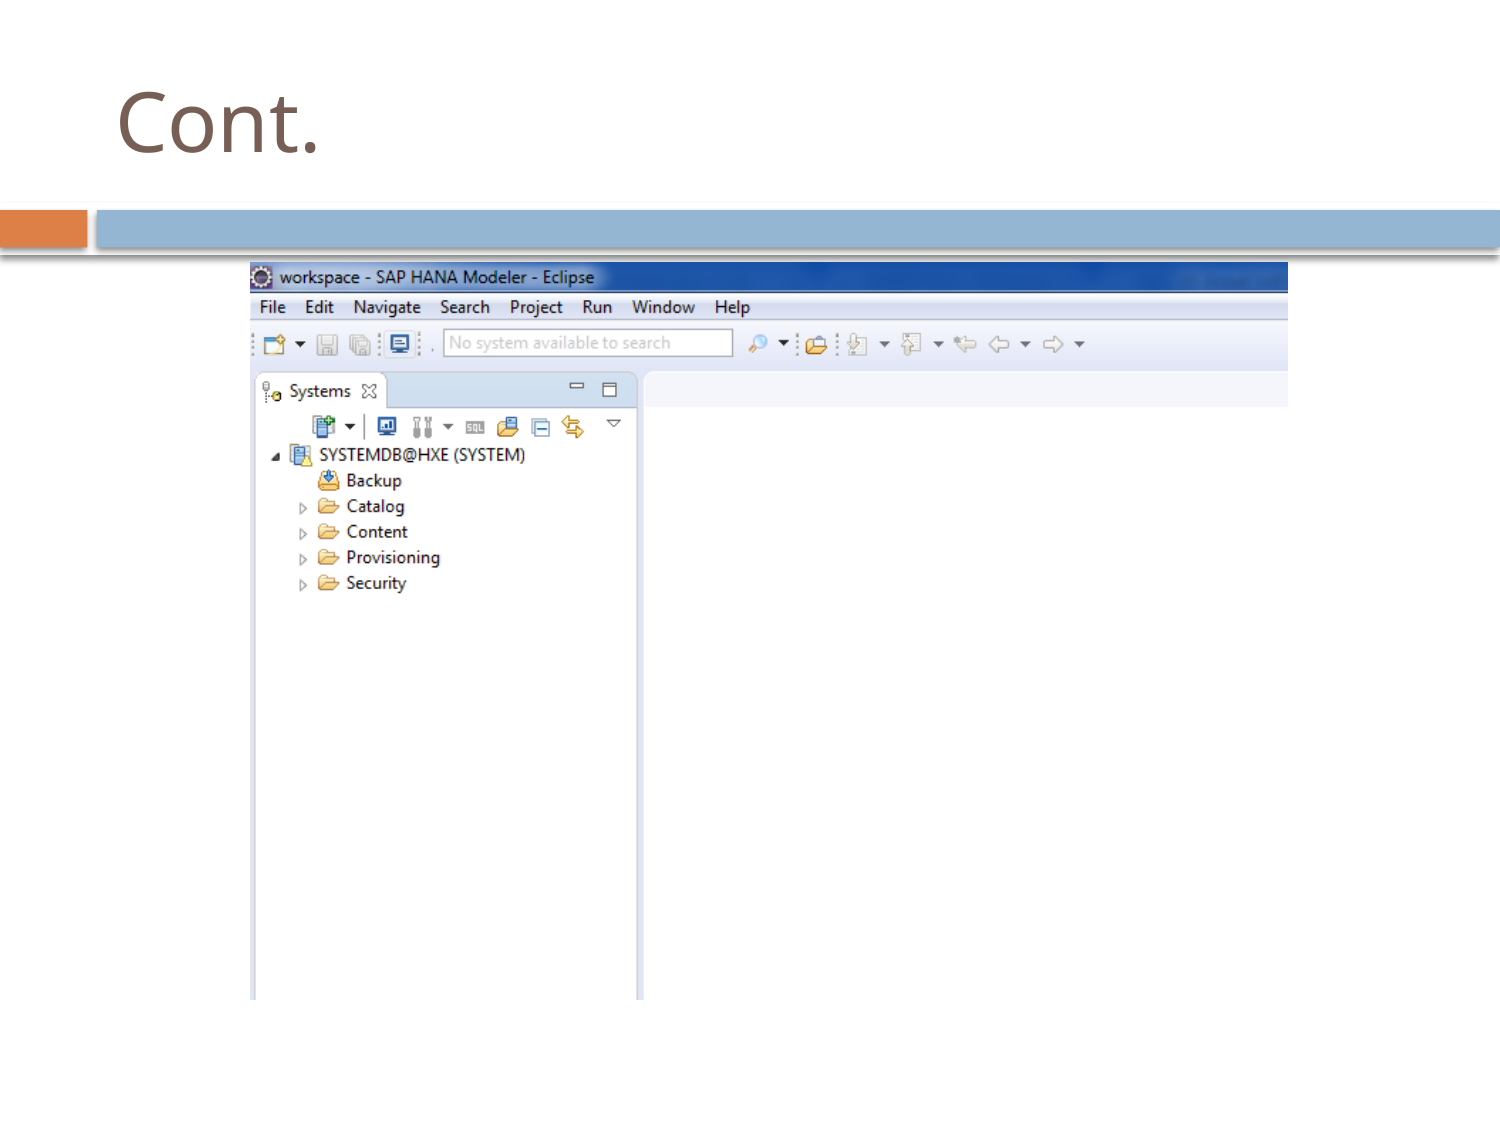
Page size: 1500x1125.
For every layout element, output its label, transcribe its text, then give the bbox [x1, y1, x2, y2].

title Cont. [100, 37, 1438, 200]
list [250, 262, 1289, 1001]
